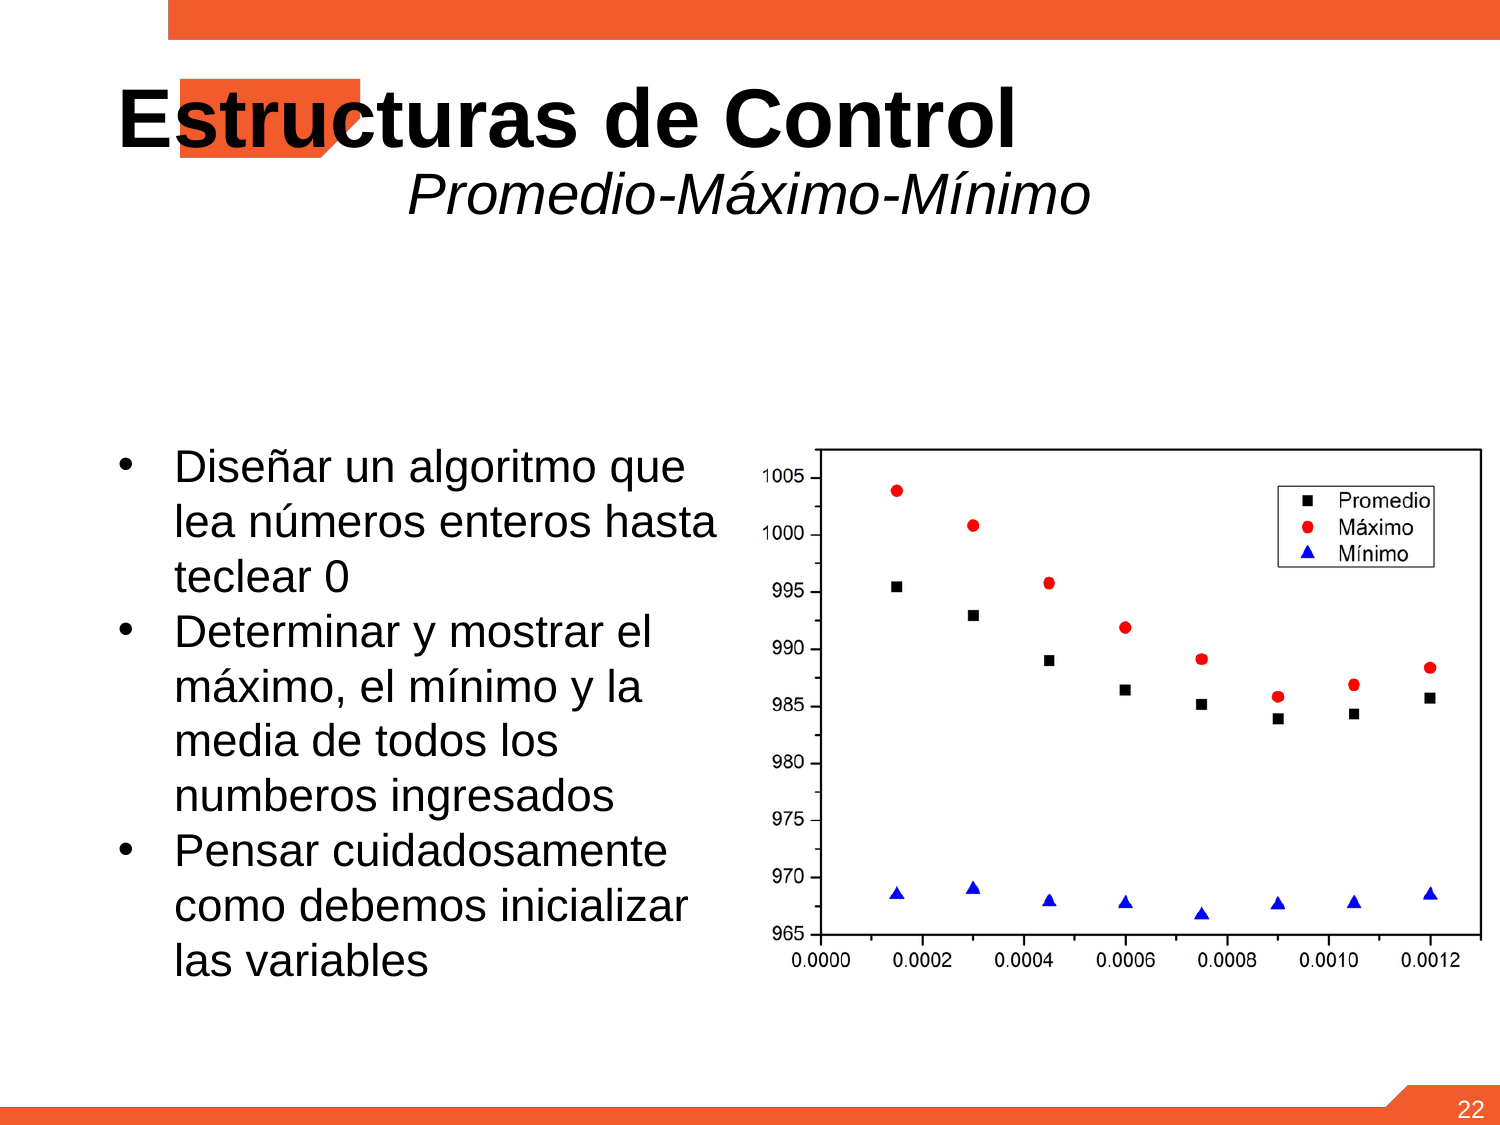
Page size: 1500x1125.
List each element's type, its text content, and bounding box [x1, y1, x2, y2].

text_box 22 [1408, 1078, 1500, 1125]
text_box Diseñar un algoritmo que lea números enteros hasta teclear 0 Determinar y mostrar el máximo, el mínimo y la media de todos los numberos ingresados Pensar cuidadosamente como debemos inicializar las variables [103, 354, 762, 1068]
picture [761, 443, 1500, 984]
text_box Estructuras de Control Promedio-Máximo-Mínimo [103, 45, 1397, 246]
